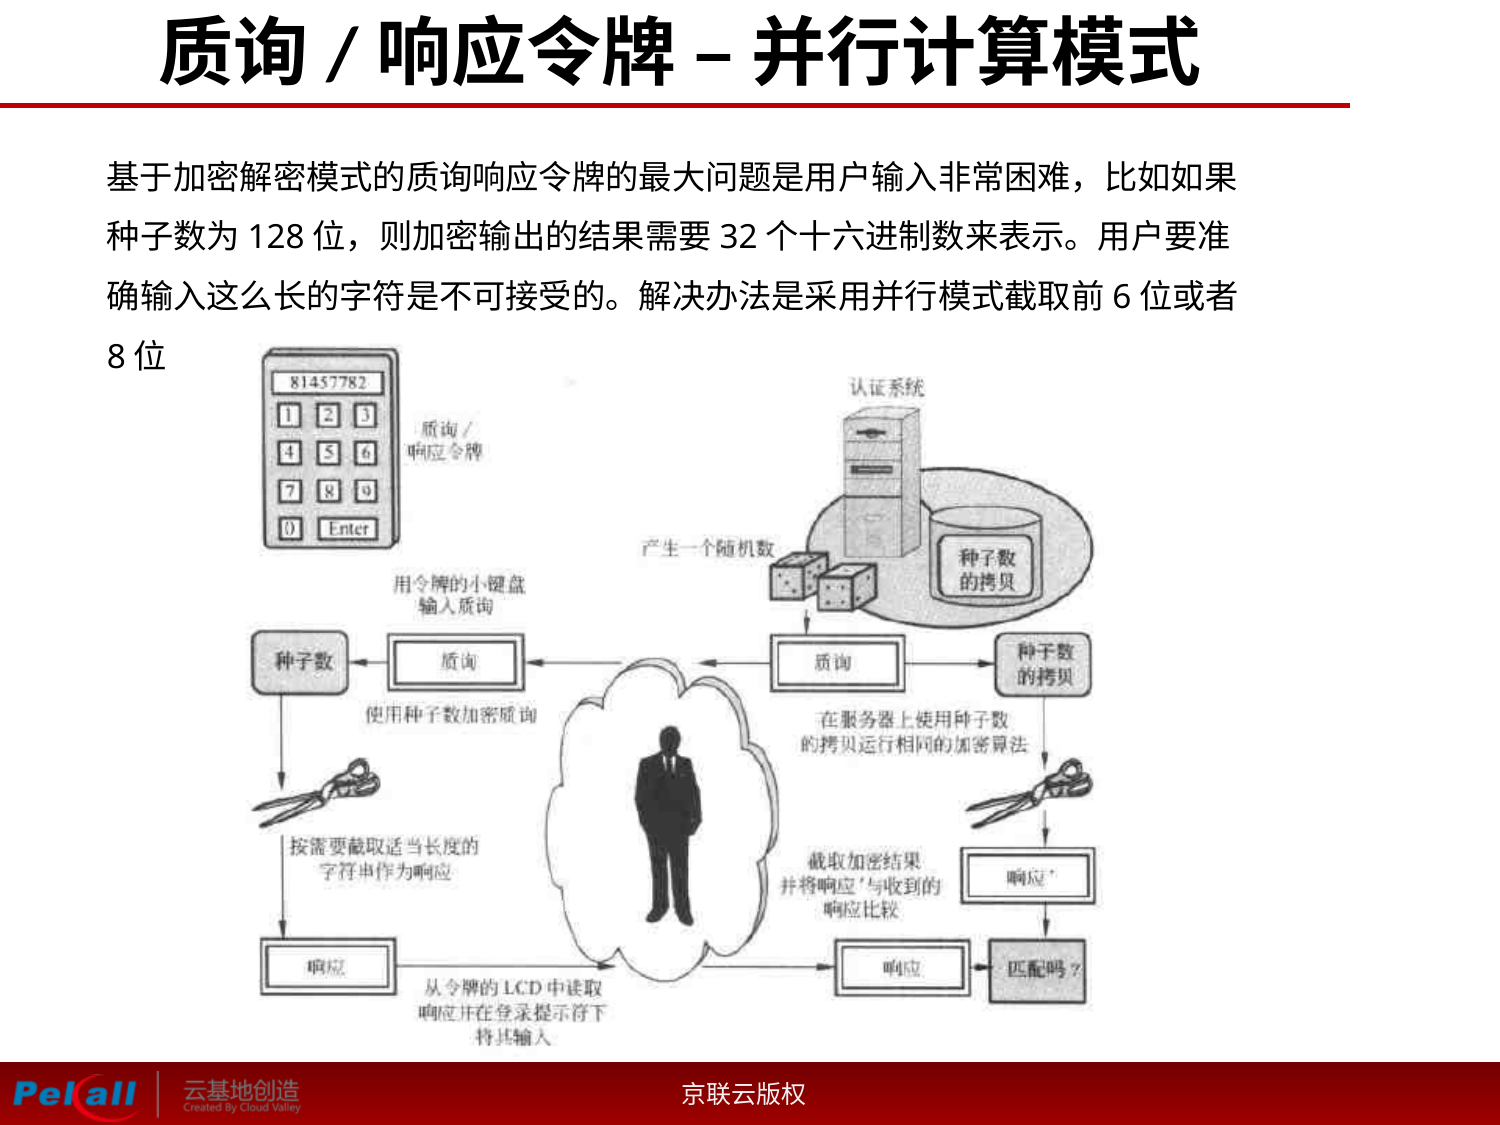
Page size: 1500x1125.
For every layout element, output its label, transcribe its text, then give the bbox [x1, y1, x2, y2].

picture [239, 324, 1121, 1058]
title 质询/响应令牌 – 并行计算模式 [11, 0, 1349, 99]
text_box 基于加密解密模式的质询响应令牌的最大问题是用户输入非常困难，比如如果种子数为128位，则加密输出的结果需要32个十六进制数来表示。用户要准确输入这么长的字符是不可接受的。解决办法是采用并行模式截取前6位或者8位 [92, 128, 1269, 383]
picture [13, 1071, 301, 1122]
